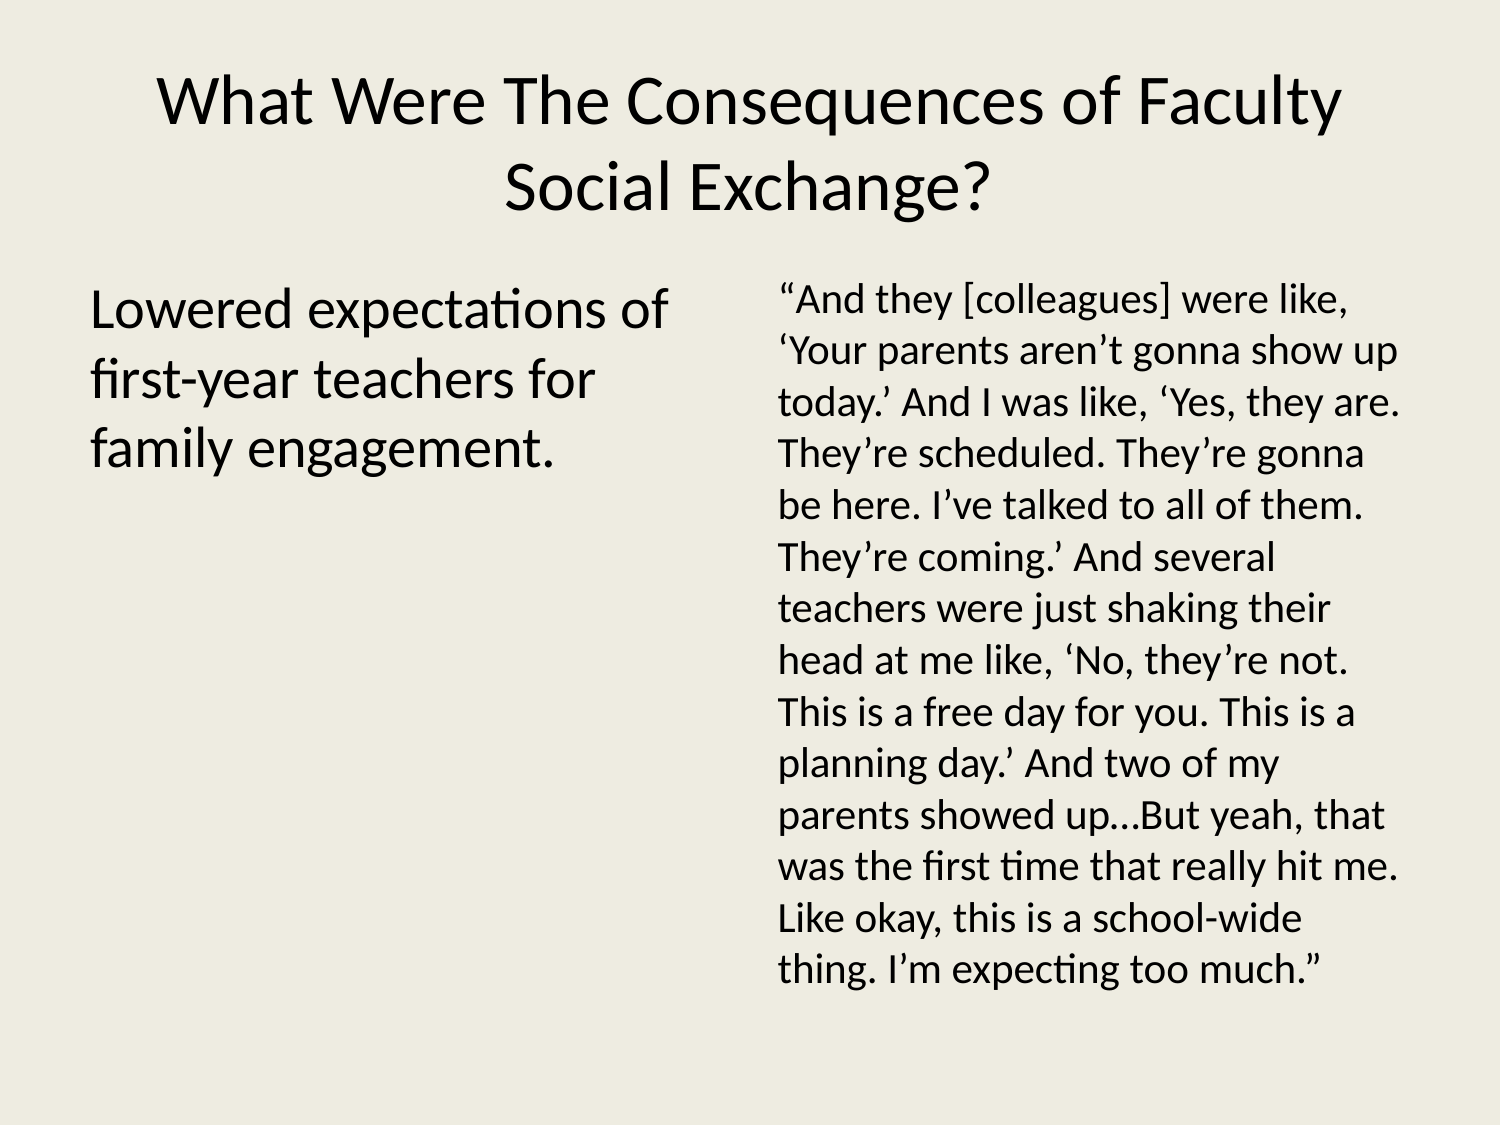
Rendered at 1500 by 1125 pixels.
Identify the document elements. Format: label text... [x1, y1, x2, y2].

list “And they [colleagues] were like, ‘Your parents aren’t gonna show up today.’ And I was like, ‘Yes, they are. They’re scheduled. They’re gonna be here. I’ve talked to all of them. They’re coming.’ And several teachers were just shaking their head at me like, ‘No, they’re not. This is a free day for you. This is a planning day.’ And two of my parents showed up…But yeah, that was the first time that really hit me. Like okay, this is a school-wide thing. I’m expecting too much.” [762, 262, 1425, 1005]
title What Were The Consequences of Faculty Social Exchange? [75, 45, 1425, 233]
list Lowered expectations of first-year teachers for family engagement. [75, 262, 738, 1005]
